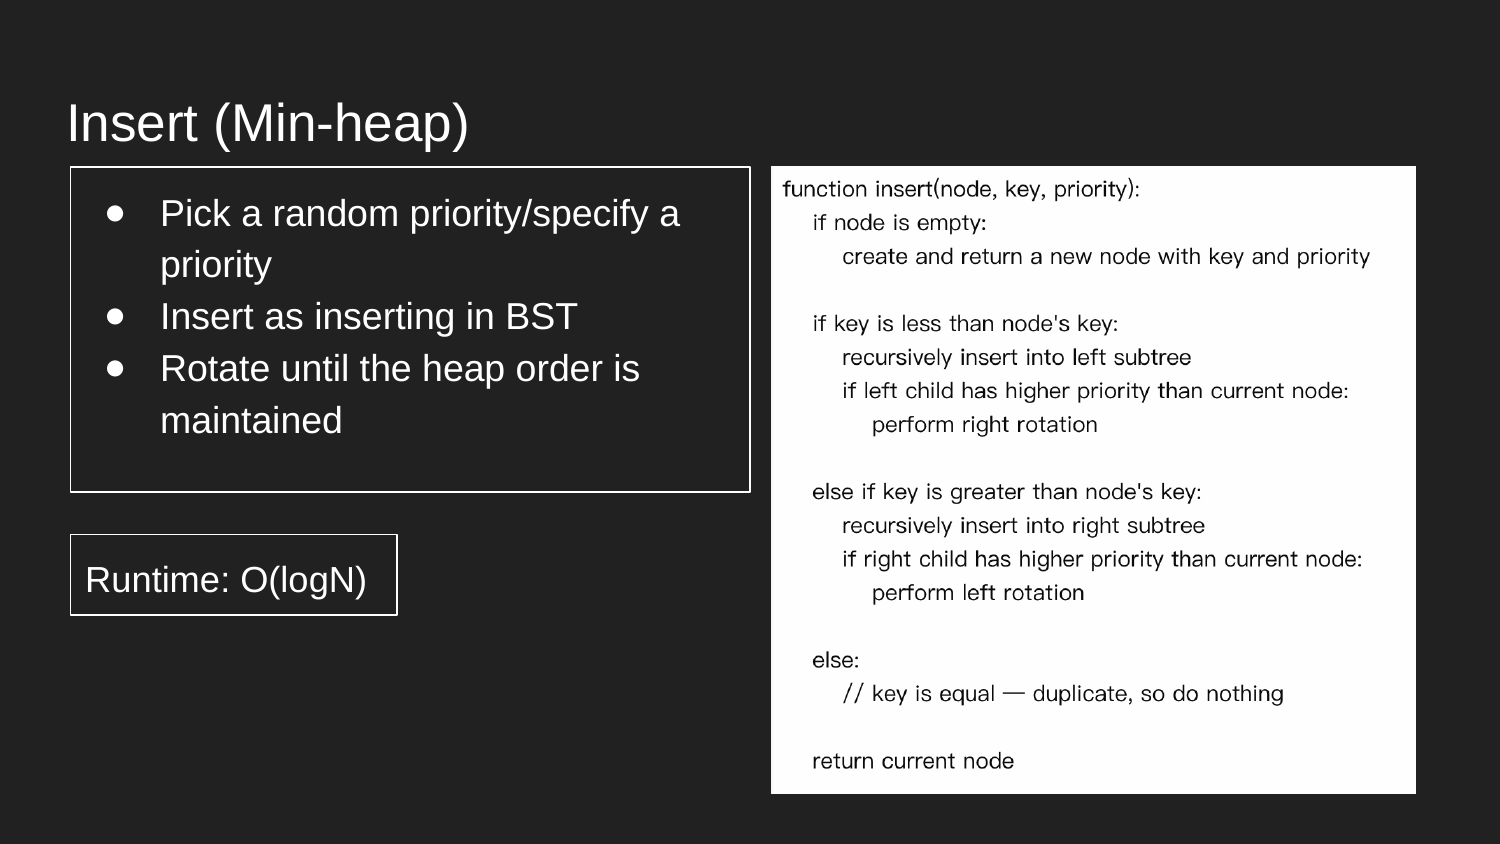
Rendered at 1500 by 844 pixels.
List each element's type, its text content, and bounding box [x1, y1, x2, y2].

picture [770, 166, 1417, 794]
list Pick a random priority/specify a priority Insert as inserting in BST Rotate until the heap order is maintained [70, 167, 750, 492]
title Insert (Min-heap) [51, 72, 1449, 167]
list Runtime: O(logN) [70, 534, 397, 615]
